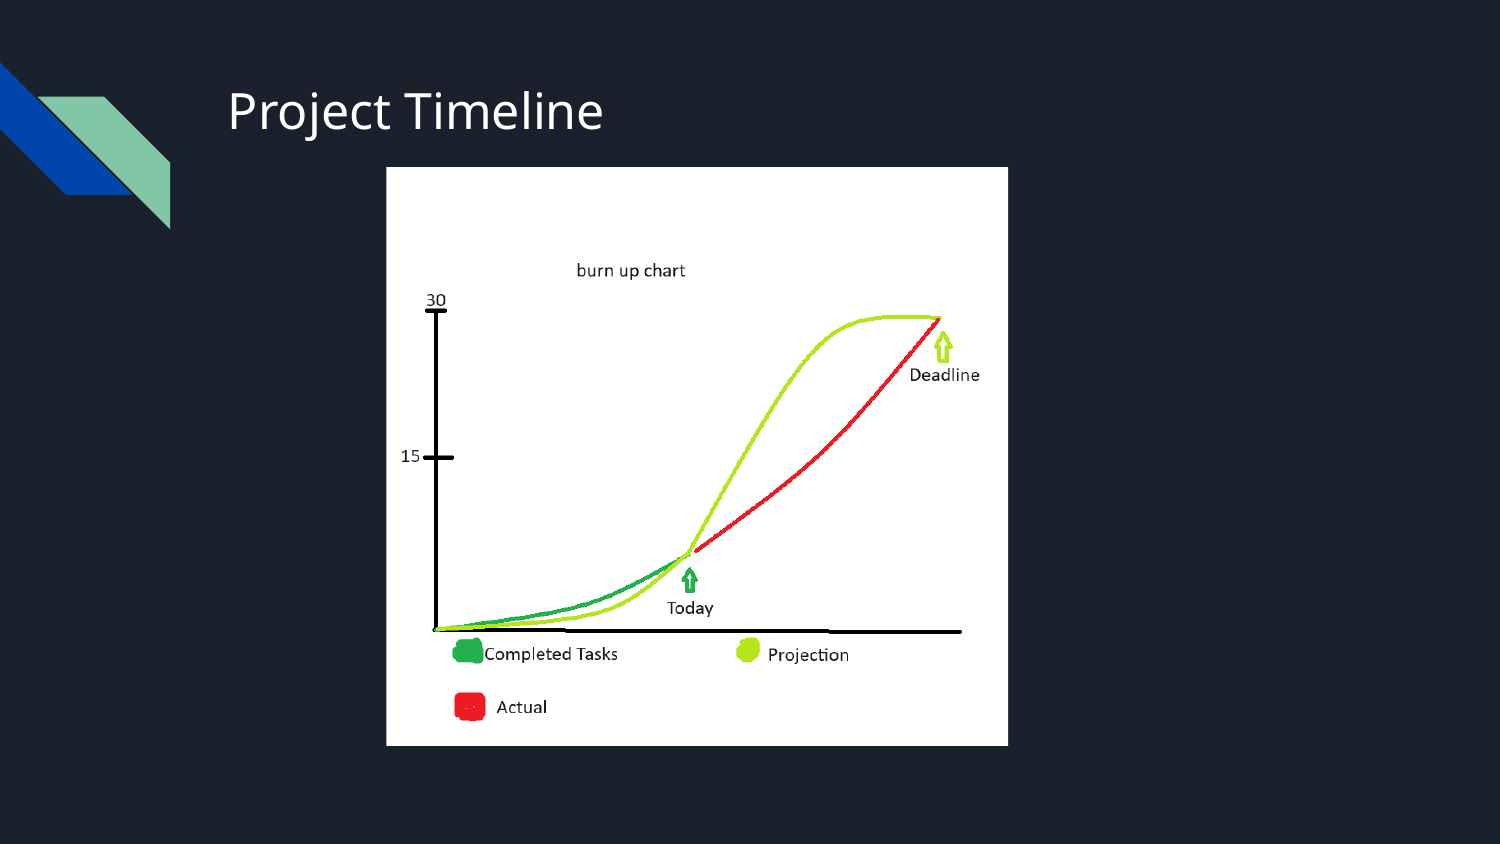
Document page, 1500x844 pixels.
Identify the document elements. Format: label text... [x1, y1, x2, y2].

title Project Timeline [212, 64, 1368, 215]
picture [386, 167, 1009, 746]
